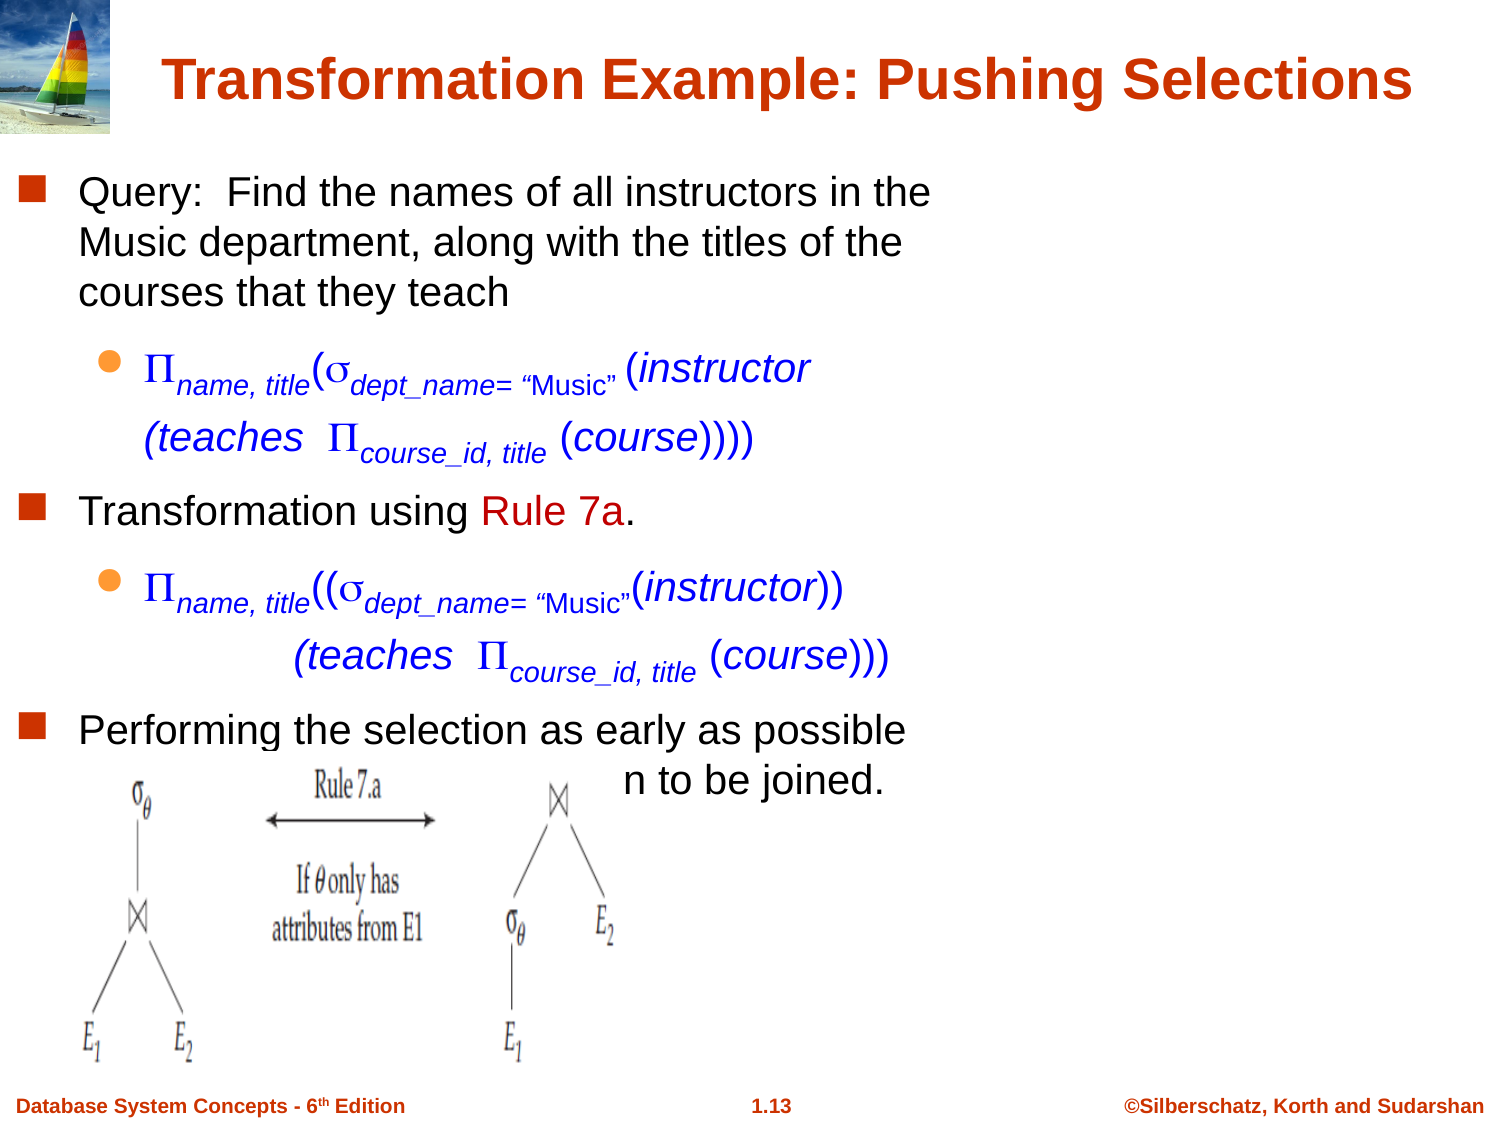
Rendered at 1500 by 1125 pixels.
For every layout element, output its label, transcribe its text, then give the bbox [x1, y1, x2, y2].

picture [58, 751, 624, 1077]
title Transformation Example: Pushing Selections [125, 18, 1452, 120]
picture [0, 0, 110, 134]
